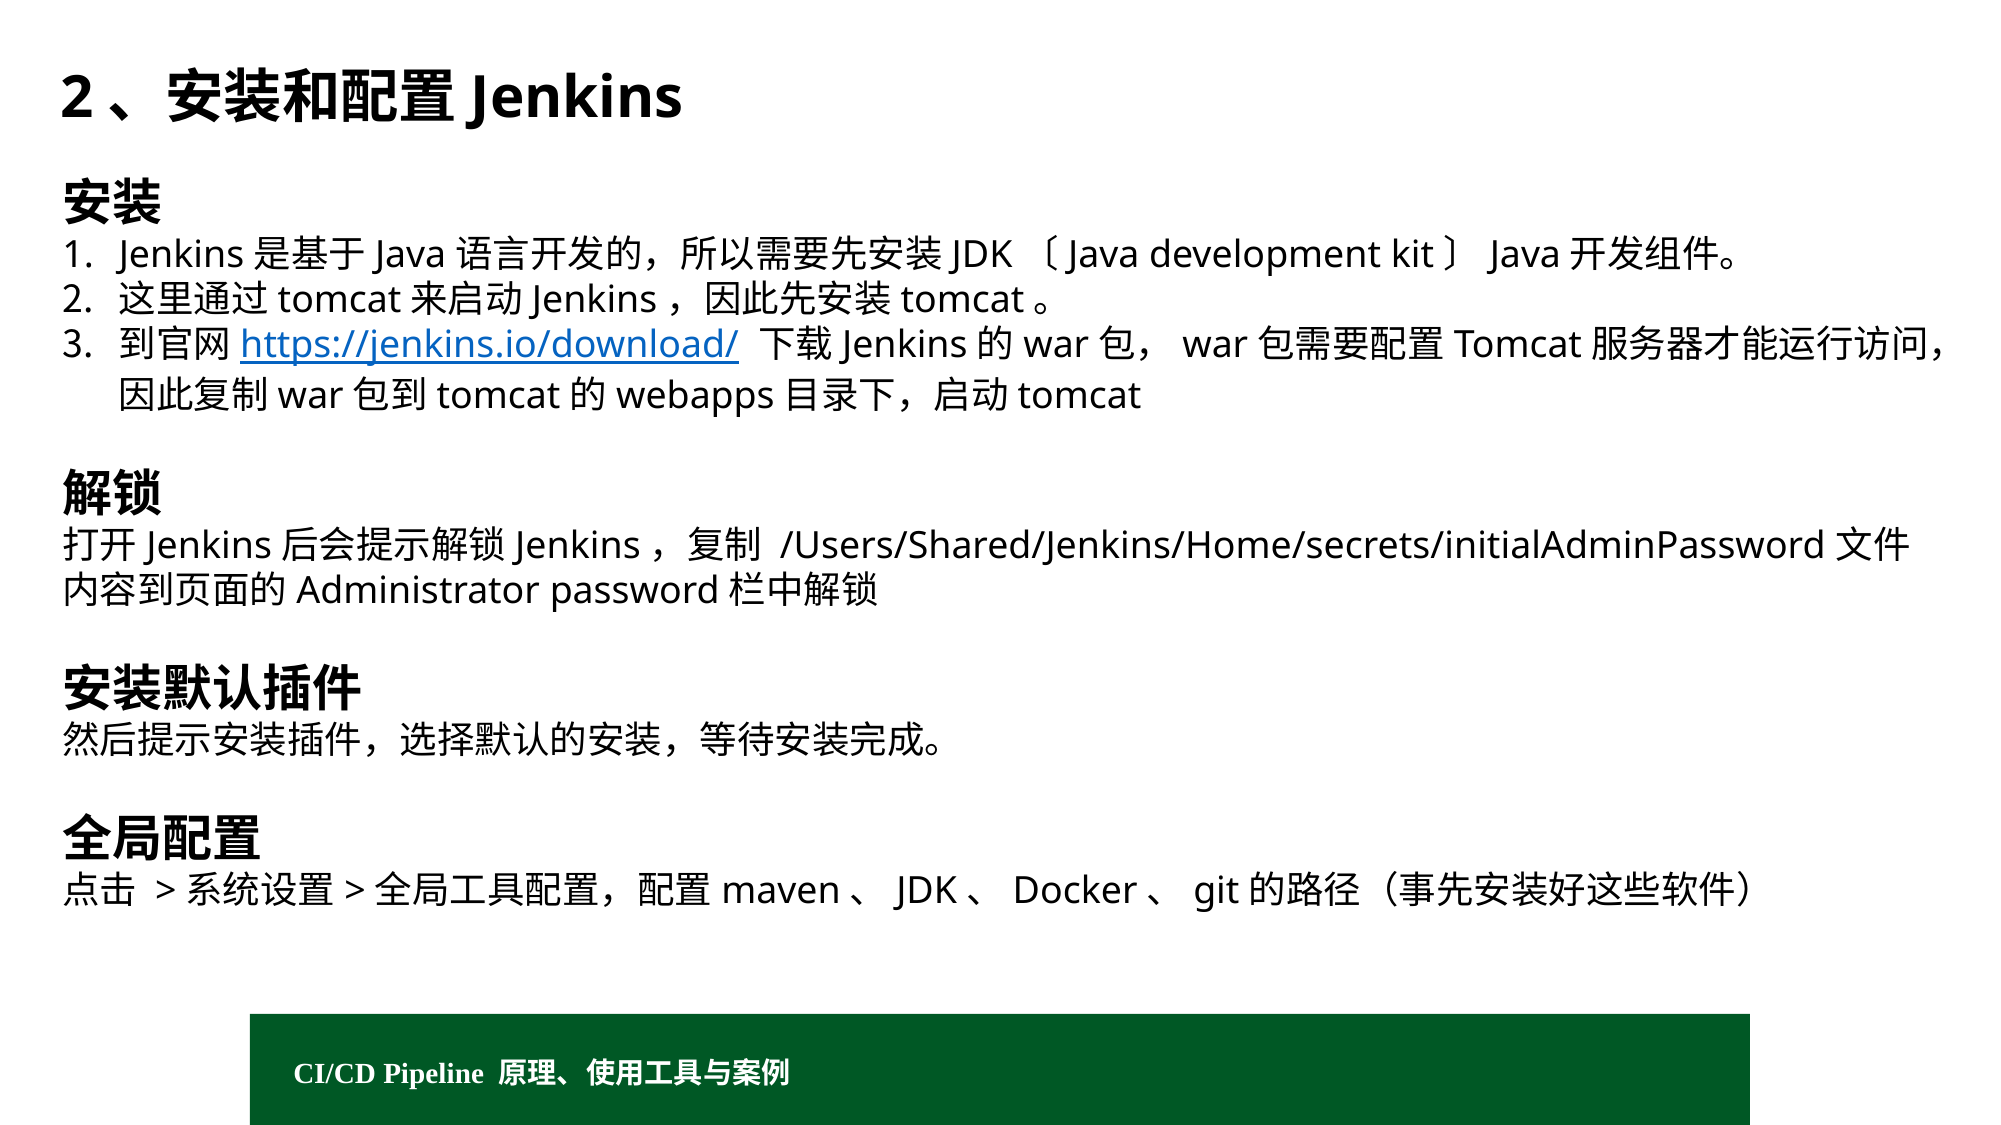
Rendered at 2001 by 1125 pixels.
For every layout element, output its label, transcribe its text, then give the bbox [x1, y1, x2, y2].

text_box 安装 Jenkins是基于Java语言开发的，所以需要先安装JDK〔Java development kit〕Java开发组件。 这里通过tomcat来启动Jenkins，因此先安装tomcat。 到官网https://jenkins.io/download/ 下载Jenkins的war包，war包需要配置Tomcat服务器才能运行访问，因此复制war包到tomcat的webapps目录下，启动tomcat 解锁 打开Jenkins后会提示解锁Jenkins，复制 /Users/Shared/Jenkins/Home/secrets/initialAdminPassword文件内容到页面的Administrator password栏中解锁 安装默认插件 然后提示安装插件，选择默认的安装，等待安装完成。 全局配置 点击 >系统设置>全局工具配置，配置maven、JDK、Docker、git的路径（事先安装好这些软件） [47, 162, 1953, 1054]
text_box 2、安装和配置Jenkins [45, 52, 1825, 137]
text_box [249, 1054, 1751, 1125]
footer CI/CD Pipeline 原理、使用工具与案例 [278, 1076, 882, 1125]
